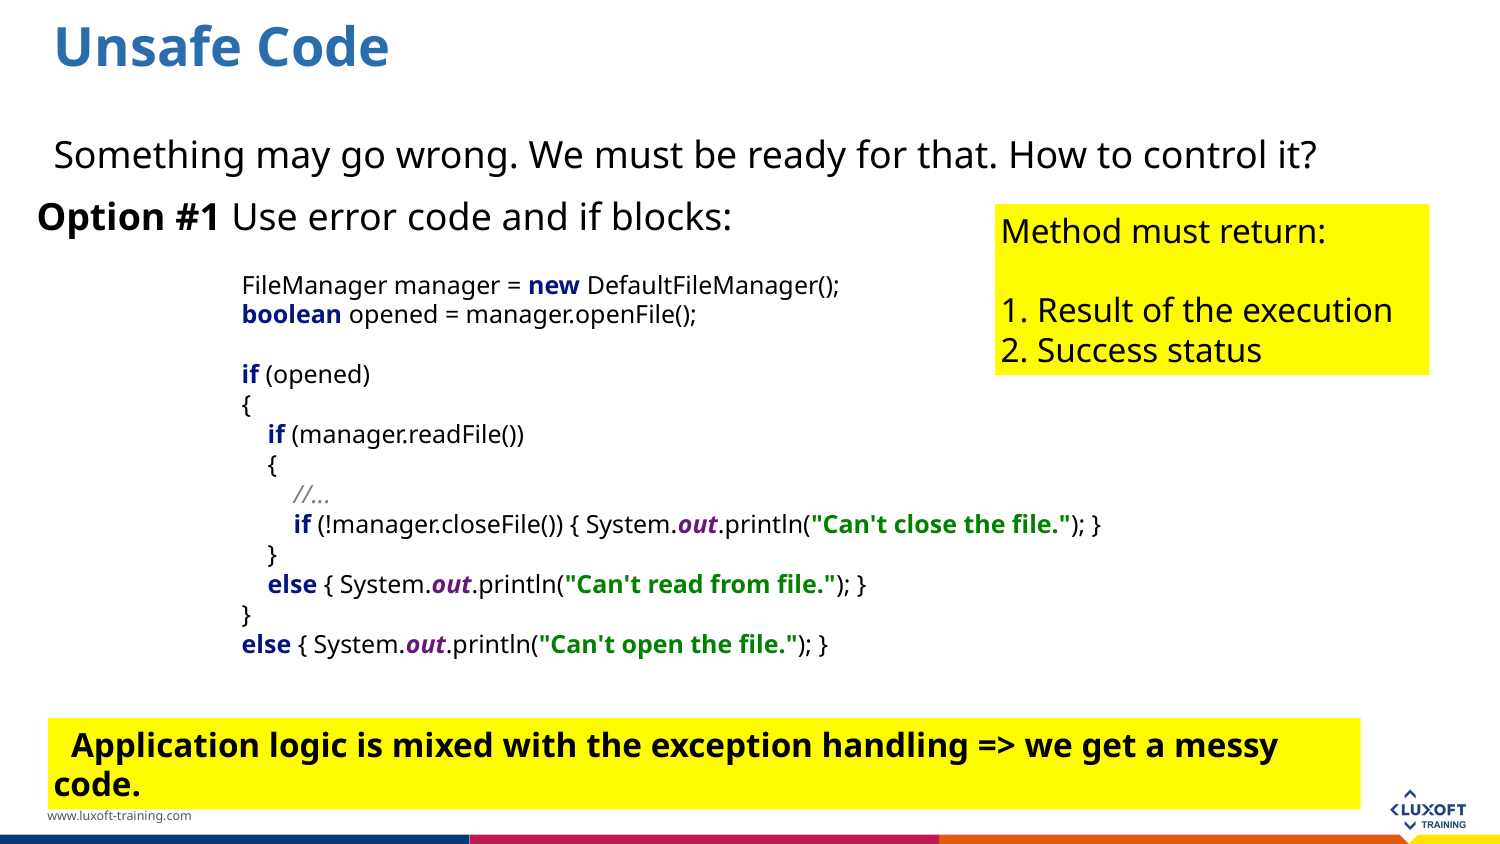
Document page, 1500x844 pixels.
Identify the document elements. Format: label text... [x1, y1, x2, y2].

text_box Something may go wrong. We must be ready for that. How to control it? [47, 124, 1444, 182]
picture [1390, 789, 1466, 830]
text_box Option #1 Use error code and if blocks: [31, 187, 739, 244]
text_box Method must return: 1. Result of the execution 2. Success status [995, 204, 1430, 376]
text_box FileManager manager = new DefaultFileManager(); boolean opened = manager.openFile(); if (opened) { if (manager.readFile()) { //... if (!manager.closeFile()) { System.out.println("Can't close the file."); } } else { System.out.println("Can't read from file."); } } else { System.out.println("Can't open the file."); } [236, 263, 1107, 664]
text_box Application logic is mixed with the exception handling => we get a messy code. [47, 718, 1361, 810]
text_box Unsafe Code [47, 6, 1142, 84]
